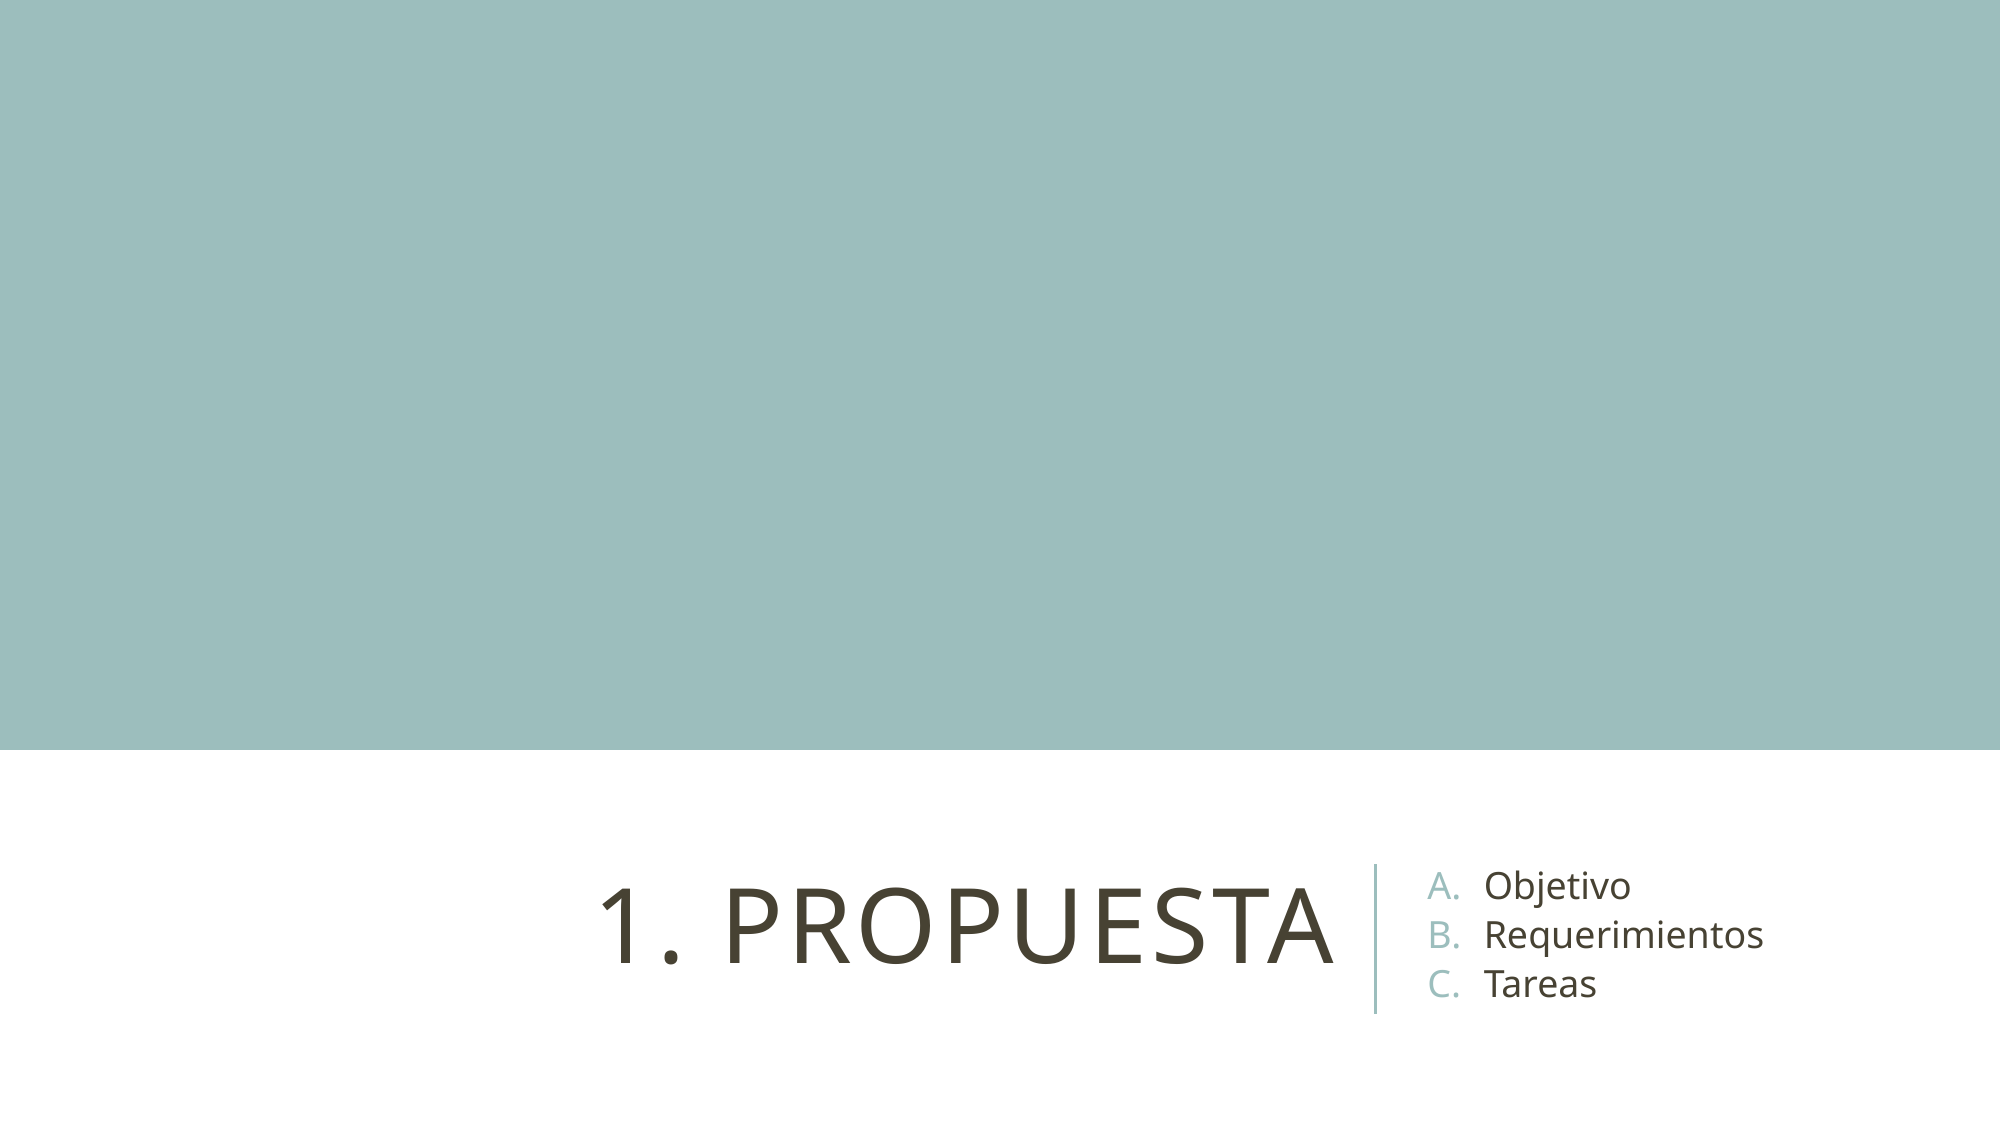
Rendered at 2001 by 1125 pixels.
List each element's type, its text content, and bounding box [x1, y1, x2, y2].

title 1. propuesta [75, 813, 1350, 1054]
subtitle Objetivo Requerimientos Tareas [1412, 813, 1938, 1054]
